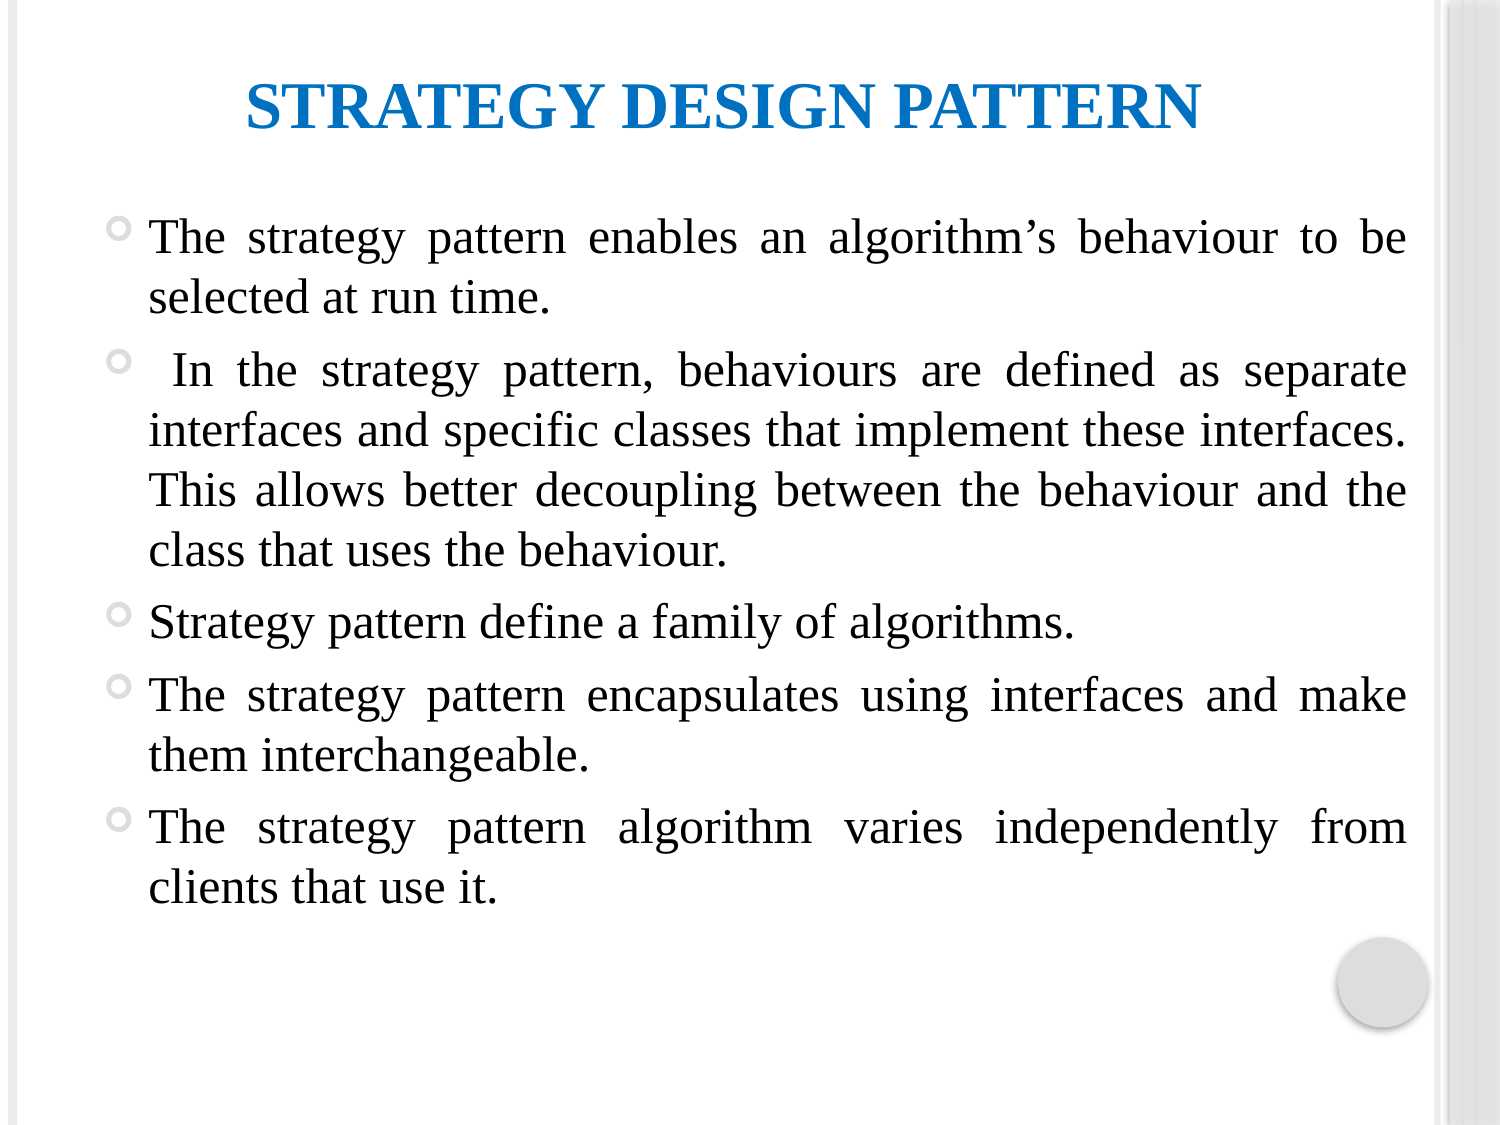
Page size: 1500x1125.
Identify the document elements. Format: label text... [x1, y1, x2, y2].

text_box STRATEGY DESIGN PATTERN [230, 54, 1400, 150]
list The strategy pattern enables an algorithm’s behaviour to be selected at run time. In the strategy pattern, behaviours are defined as separate interfaces and specific classes that implement these interfaces. This allows better decoupling between the behaviour and the class that uses the behaviour. Strategy pattern define a family of algorithms. The strategy pattern encapsulates using interfaces and make them interchangeable. The strategy pattern algorithm varies independently from clients that use it. [88, 196, 1424, 1125]
